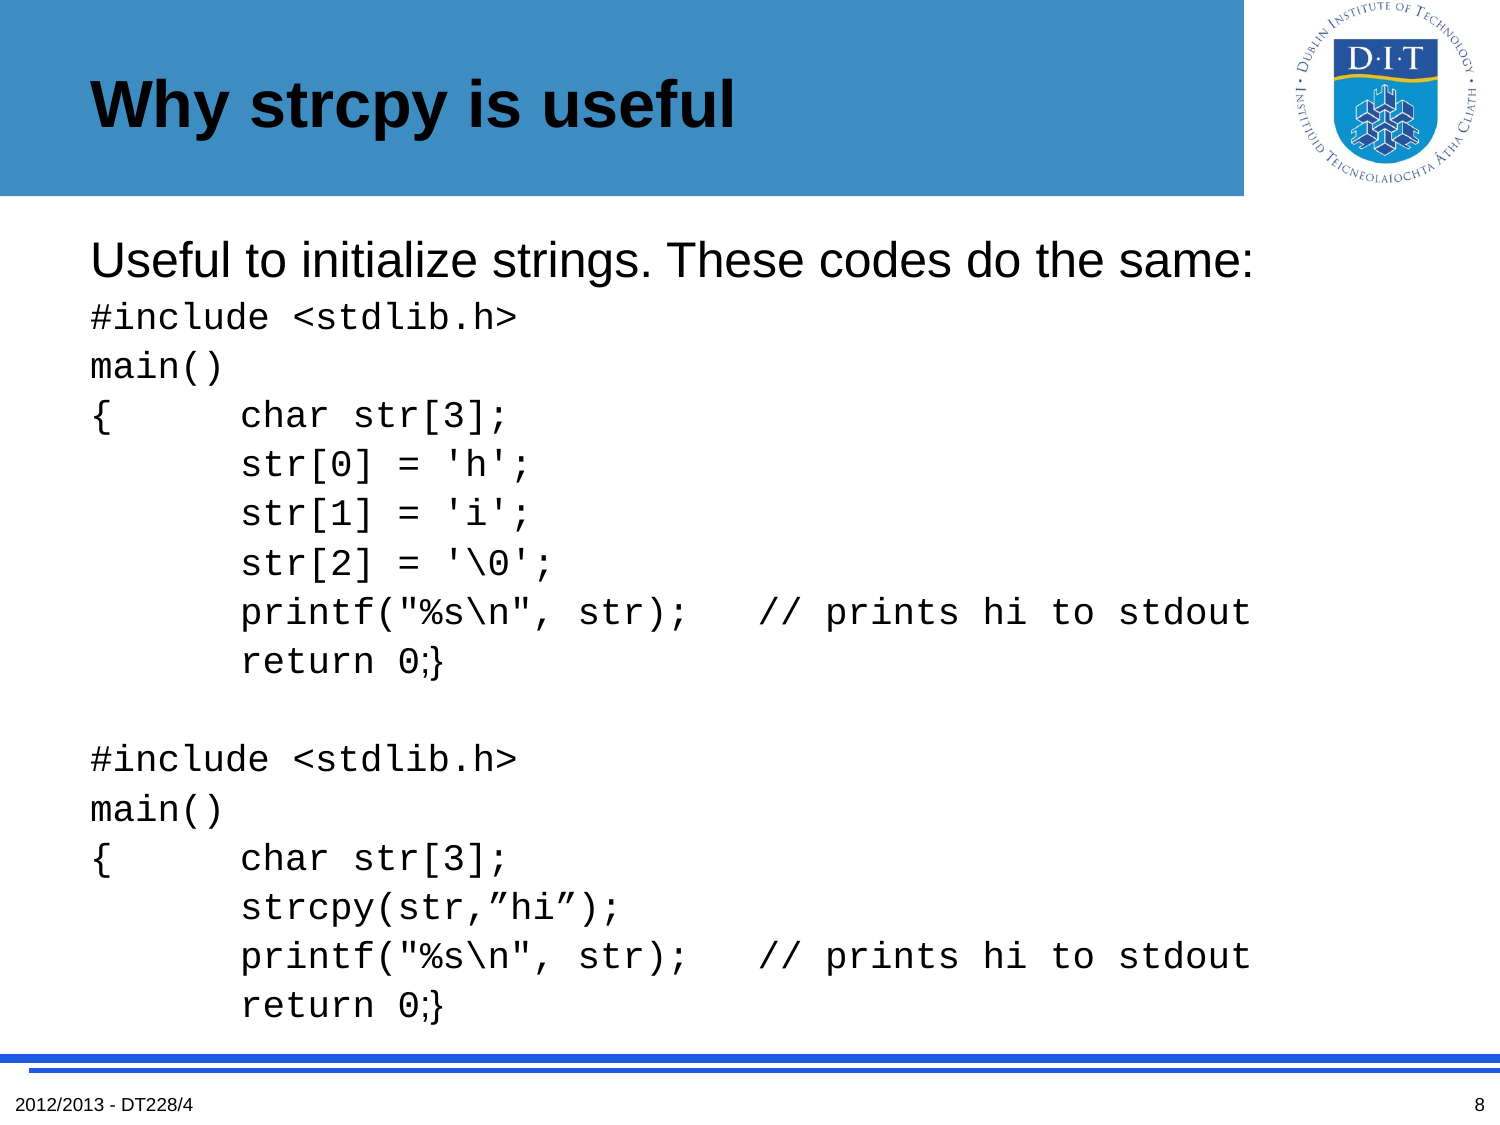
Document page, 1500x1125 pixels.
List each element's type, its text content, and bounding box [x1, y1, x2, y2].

slide_number 8 [1149, 1084, 1500, 1125]
list Useful to initialize strings. These codes do the same: #include <stdlib.h> main() { char str[3]; str[0] = 'h'; str[1] = 'i'; str[2] = '\0'; printf("%s\n", str); // prints hi to stdout return 0;} #include <stdlib.h> main() { char str[3]; strcpy(str,”hi”); printf("%s\n", str); // prints hi to stdout return 0;} [74, 219, 1426, 1021]
slide_number 2012/2013 - DT228/4 [0, 1084, 351, 1125]
title Why strcpy is useful [74, 18, 1105, 182]
picture [1293, 0, 1478, 185]
